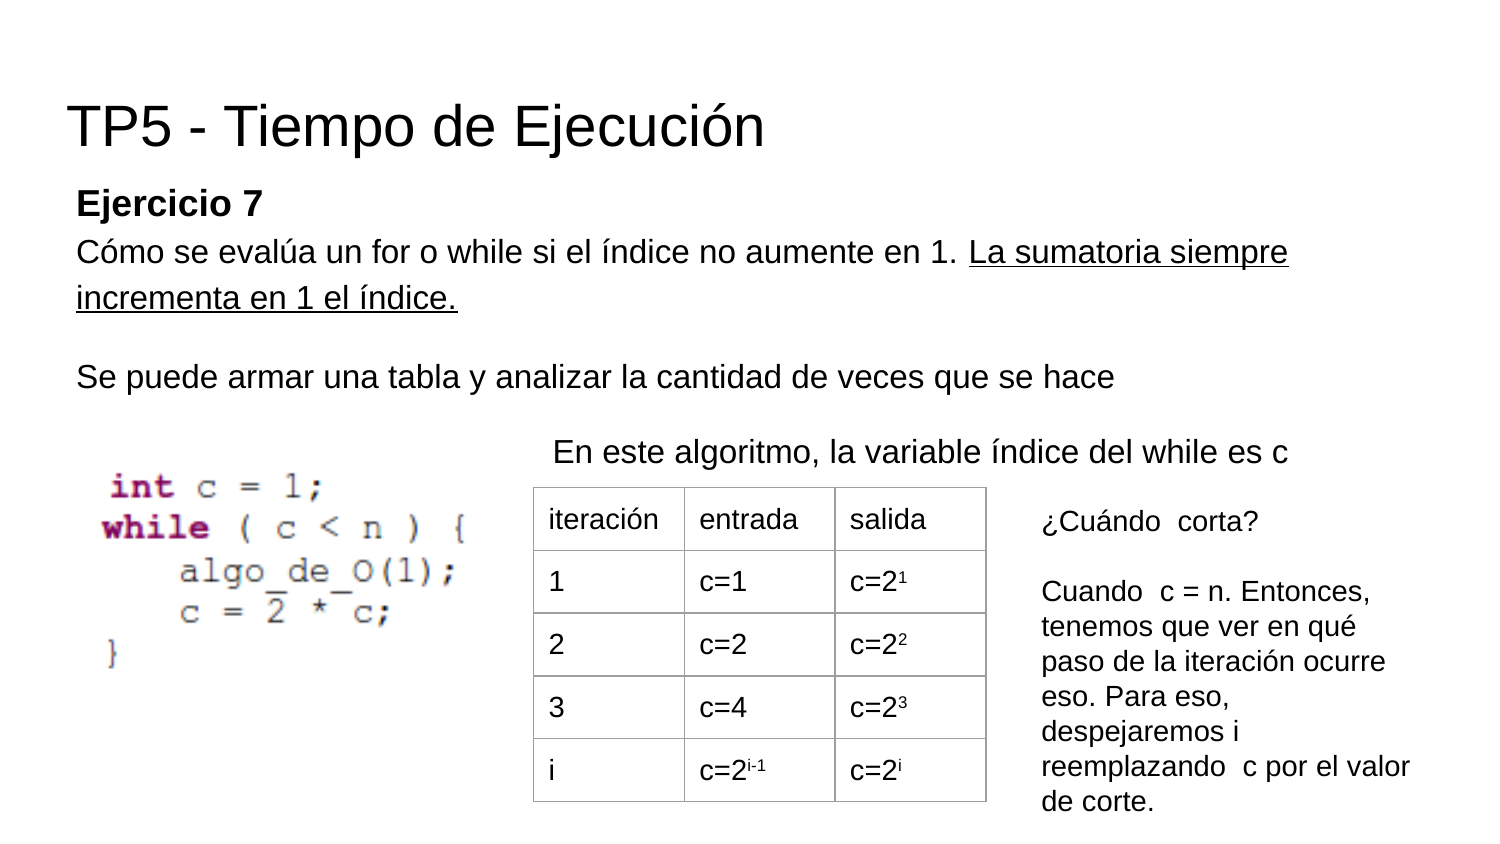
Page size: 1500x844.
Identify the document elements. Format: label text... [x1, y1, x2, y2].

list Ejercicio 7 Cómo se evalúa un for o while si el índice no aumente en 1. La sumatoria siempre incrementa en 1 el índice. Se puede armar una tabla y analizar la cantidad de veces que se hace [60, 157, 1459, 438]
table_cell c=22 [836, 614, 985, 675]
table_cell c=2i [836, 739, 985, 801]
table_header salida [836, 488, 985, 550]
table_header entrada [685, 488, 834, 550]
table_cell 2 [534, 614, 684, 675]
picture [76, 438, 507, 682]
table_cell c=21 [836, 551, 985, 612]
table_cell 1 [534, 551, 684, 612]
table_cell 3 [534, 677, 684, 738]
table_cell c=2i-1 [685, 739, 834, 801]
title TP5 - Tiempo de Ejecución [51, 72, 1449, 167]
text_box En este algoritmo, la variable índice del while es c [537, 415, 1439, 771]
table_cell i [534, 739, 684, 801]
table_cell c=2 [685, 614, 834, 675]
text_box ¿Cuándo corta? Cuando c = n. Entonces, tenemos que ver en qué paso de la iteración ocurre eso. Para eso, despejaremos i reemplazando c por el valor de corte. [1026, 487, 1427, 794]
table_cell c=4 [685, 677, 834, 738]
table_header iteración [534, 488, 684, 550]
table_cell c=1 [685, 551, 834, 612]
table_cell c=23 [836, 677, 985, 738]
